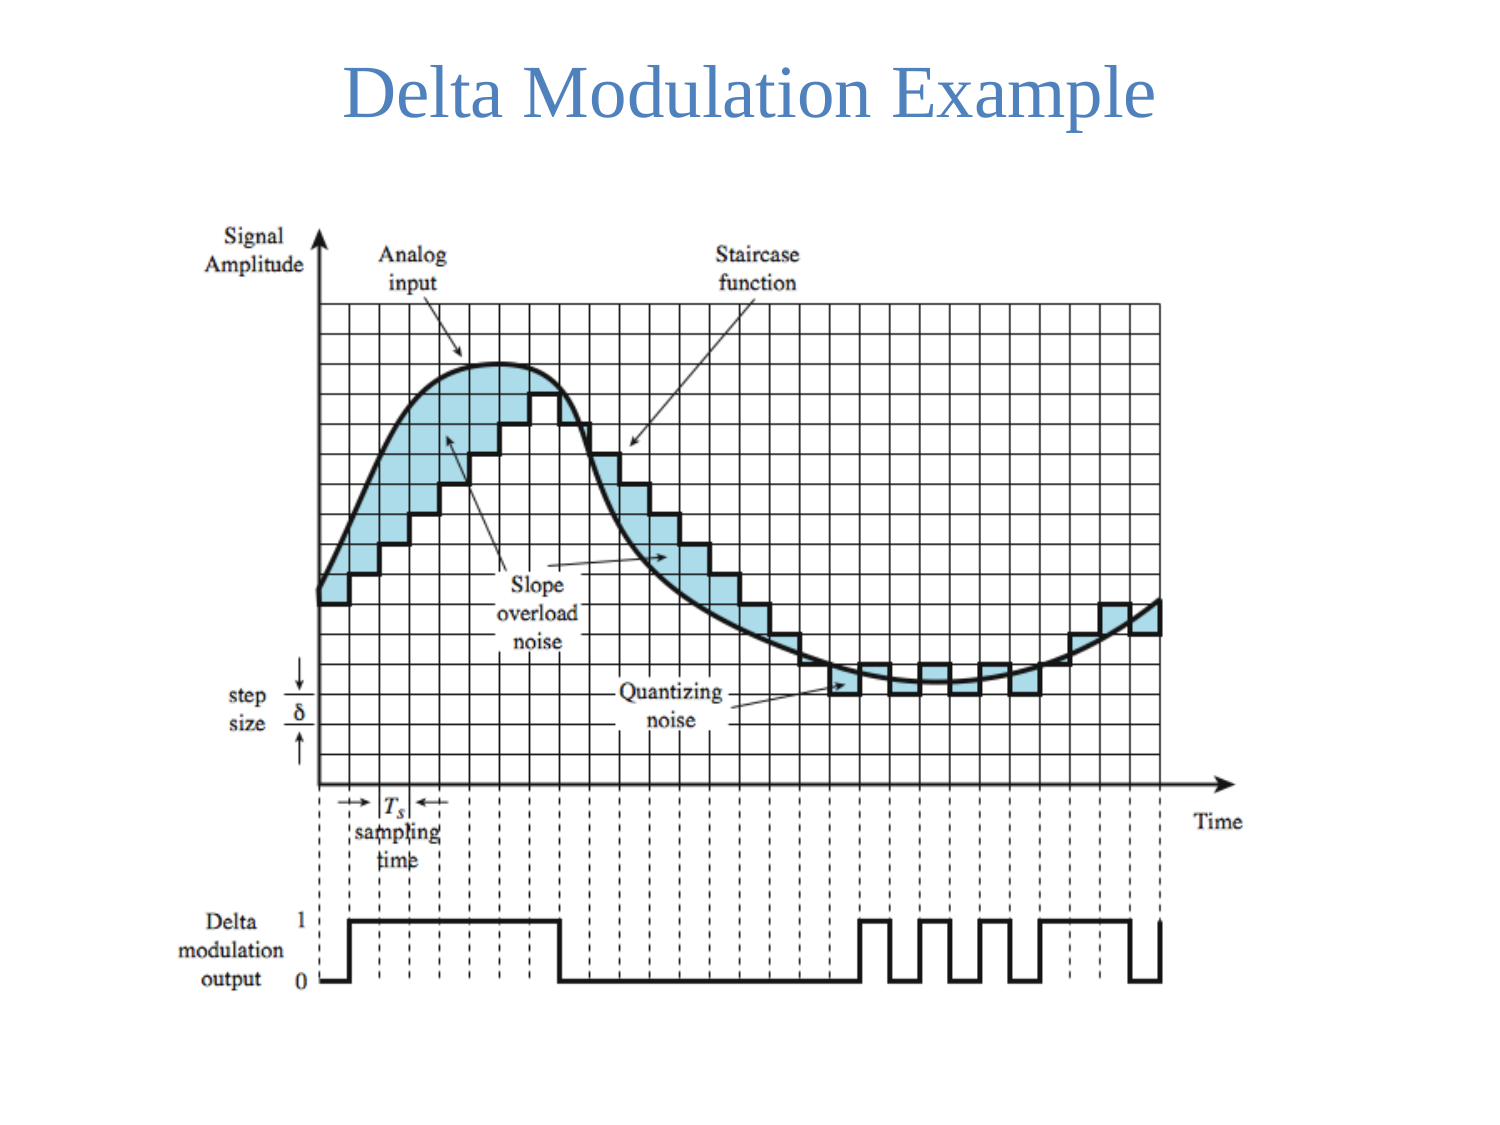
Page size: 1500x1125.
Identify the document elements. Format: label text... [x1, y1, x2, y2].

title Delta Modulation Example [75, 24, 1425, 150]
picture [134, 187, 1361, 1019]
